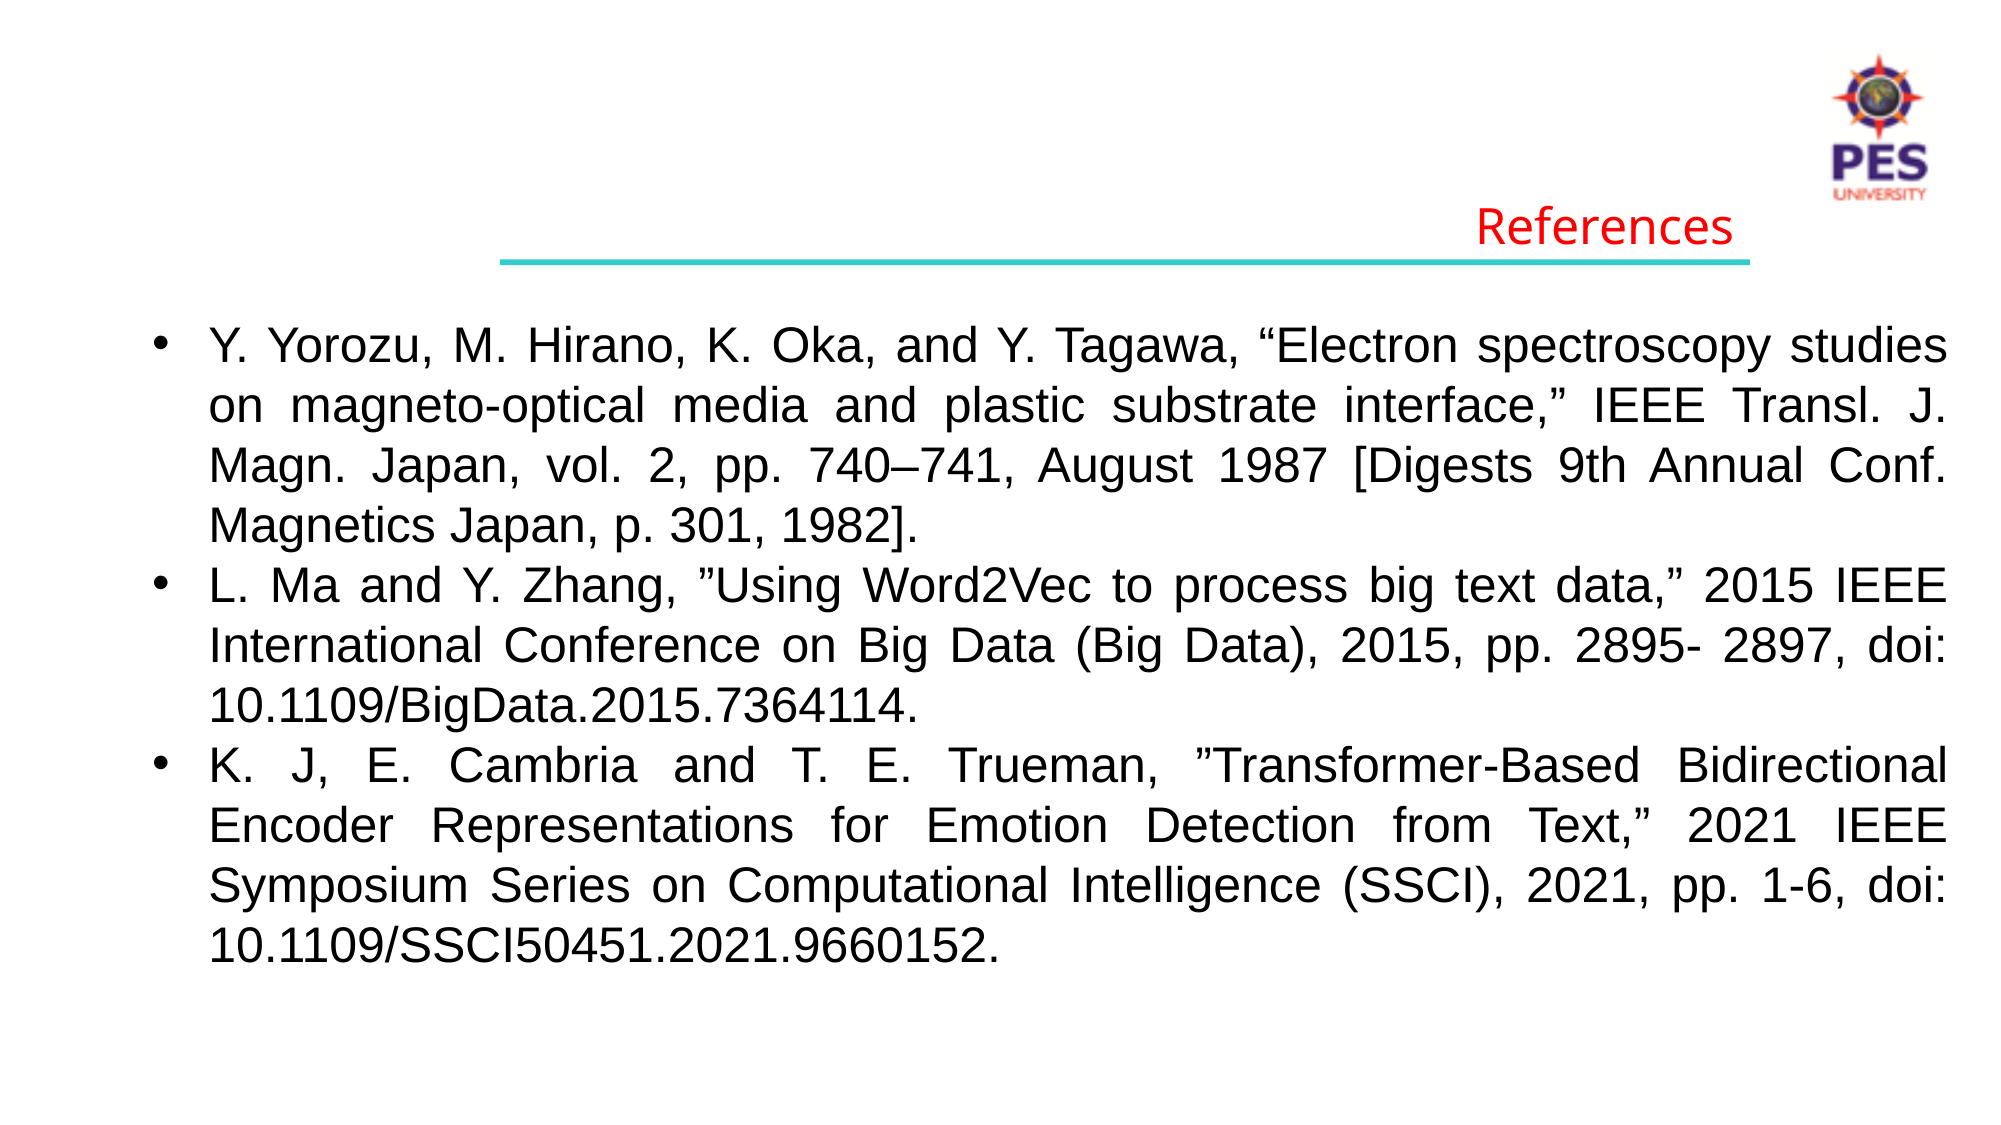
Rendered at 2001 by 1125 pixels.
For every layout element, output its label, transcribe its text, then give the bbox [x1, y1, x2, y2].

picture [1827, 49, 1938, 213]
text_box Y. Yorozu, M. Hirano, K. Oka, and Y. Tagawa, “Electron spectroscopy studies on magneto-optical media and plastic substrate interface,” IEEE Transl. J. Magn. Japan, vol. 2, pp. 740–741, August 1987 [Digests 9th Annual Conf. Magnetics Japan, p. 301, 1982]. L. Ma and Y. Zhang, ”Using Word2Vec to process big text data,” 2015 IEEE International Conference on Big Data (Big Data), 2015, pp. 2895- 2897, doi: 10.1109/BigData.2015.7364114. K. J, E. Cambria and T. E. Trueman, ”Transformer-Based Bidirectional Encoder Representations for Emotion Detection from Text,” 2021 IEEE Symposium Series on Computational Intelligence (SSCI), 2021, pp. 1-6, doi: 10.1109/SSCI50451.2021.9660152. [80, 304, 1964, 1100]
text_box References [474, 187, 1750, 263]
